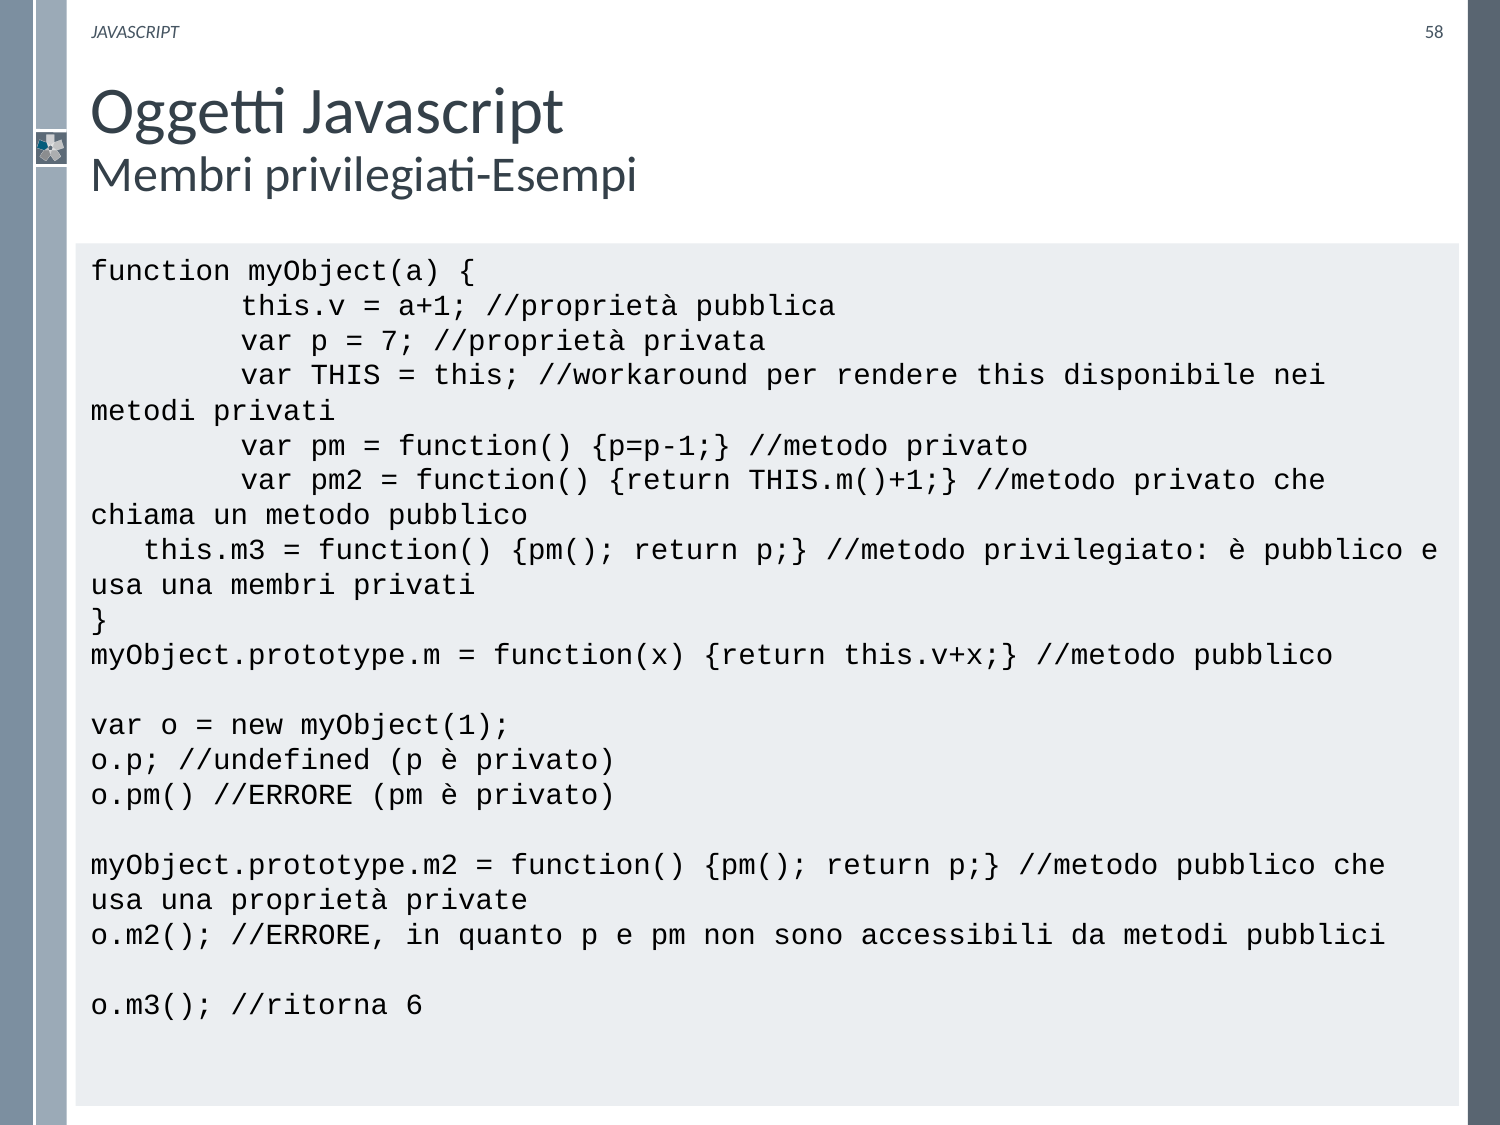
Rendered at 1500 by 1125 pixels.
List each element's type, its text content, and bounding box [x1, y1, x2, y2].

footer Javascript [76, 8, 566, 55]
list function myObject(a) { this.v = a+1; //proprietà pubblica var p = 7; //proprietà privata var THIS = this; //workaround per rendere this disponibile nei metodi privati var pm = function() {p=p-1;} //metodo privato var pm2 = function() {return THIS.m()+1;} //metodo privato che chiama un metodo pubblico this.m3 = function() {pm(); return p;} //metodo privilegiato: è pubblico e usa una membri privati } myObject.prototype.m = function(x) {return this.v+x;} //metodo pubblico var o = new myObject(1); o.p; //undefined (p è privato) o.pm() //ERRORE (pm è privato) myObject.prototype.m2 = function() {pm(); return p;} //metodo pubblico che usa una proprietà private o.m2(); //ERRORE, in quanto p e pm non sono accessibili da metodi pubblici o.m3(); //ritorna 6 [75, 243, 1459, 1106]
picture [37, 134, 64, 161]
title Oggetti Javascript Membri privilegiati-Esempi [75, 68, 1459, 233]
slide_number 58 [1370, 8, 1459, 55]
